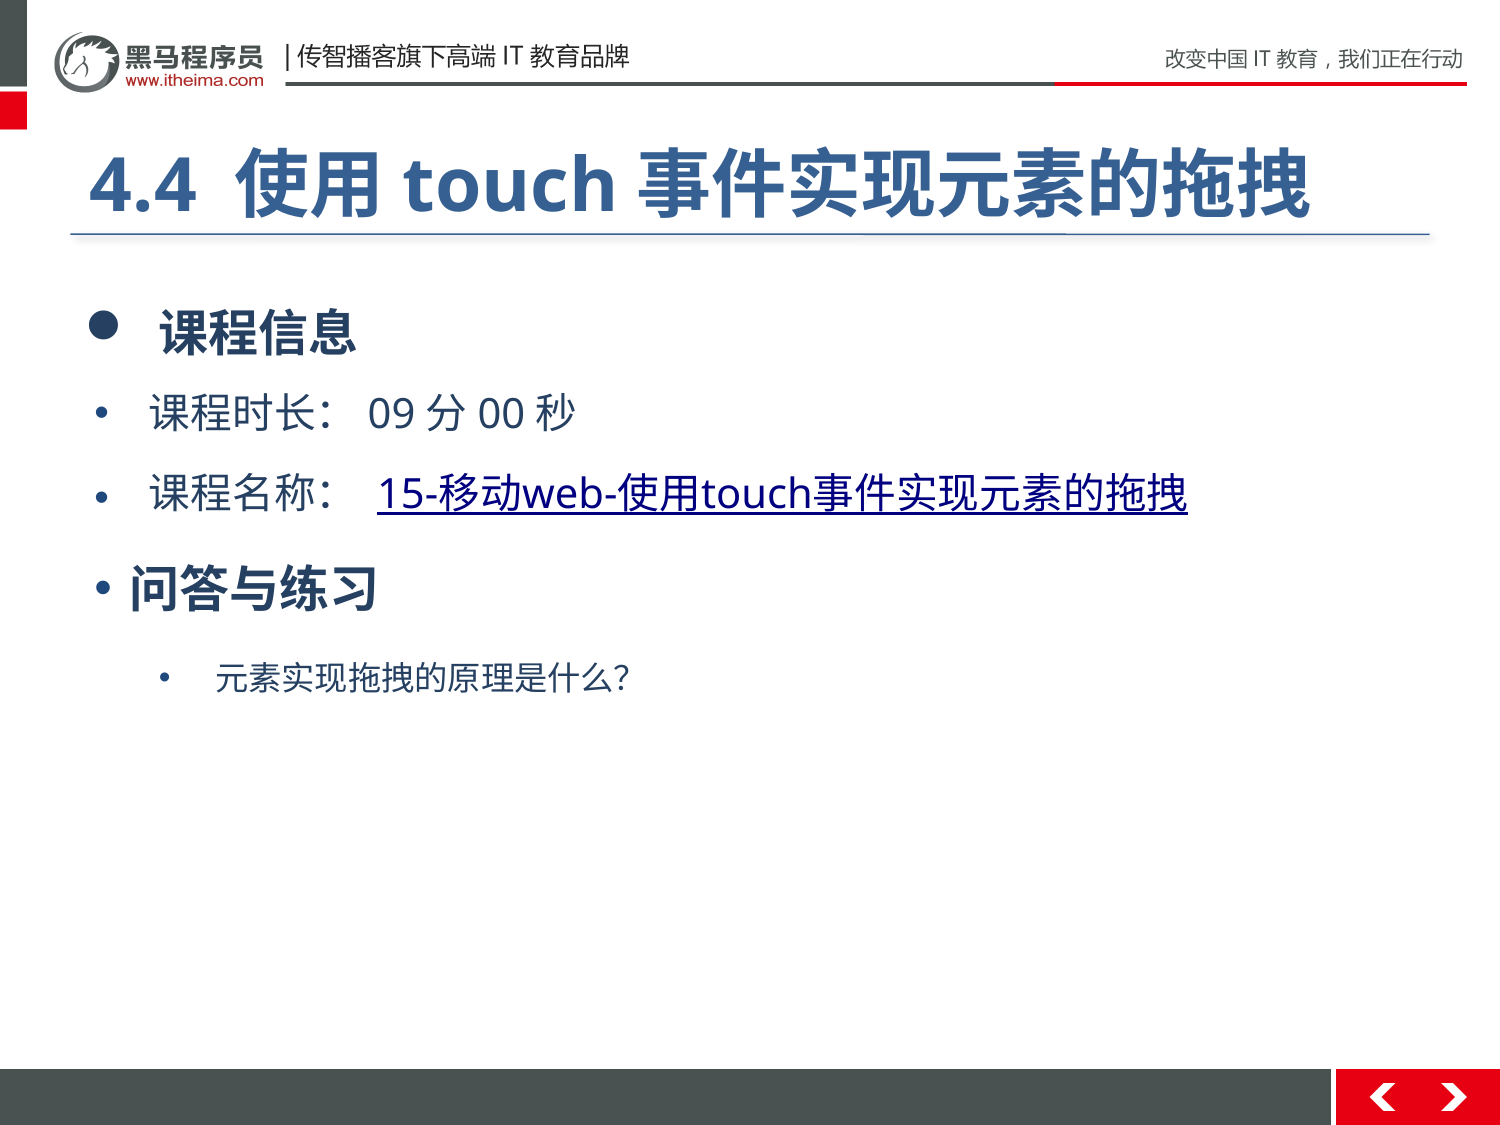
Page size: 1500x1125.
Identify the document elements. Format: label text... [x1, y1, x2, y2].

text_box 4.4 使用touch事件实现元素的拖拽 [74, 128, 1425, 233]
text_box 课程信息 课程时长：09分00秒 课程名称： 15-移动web-使用touch事件实现元素的拖拽 问答与练习 元素实现拖拽的原理是什么？ [70, 241, 1418, 705]
picture [0, 0, 1500, 1125]
